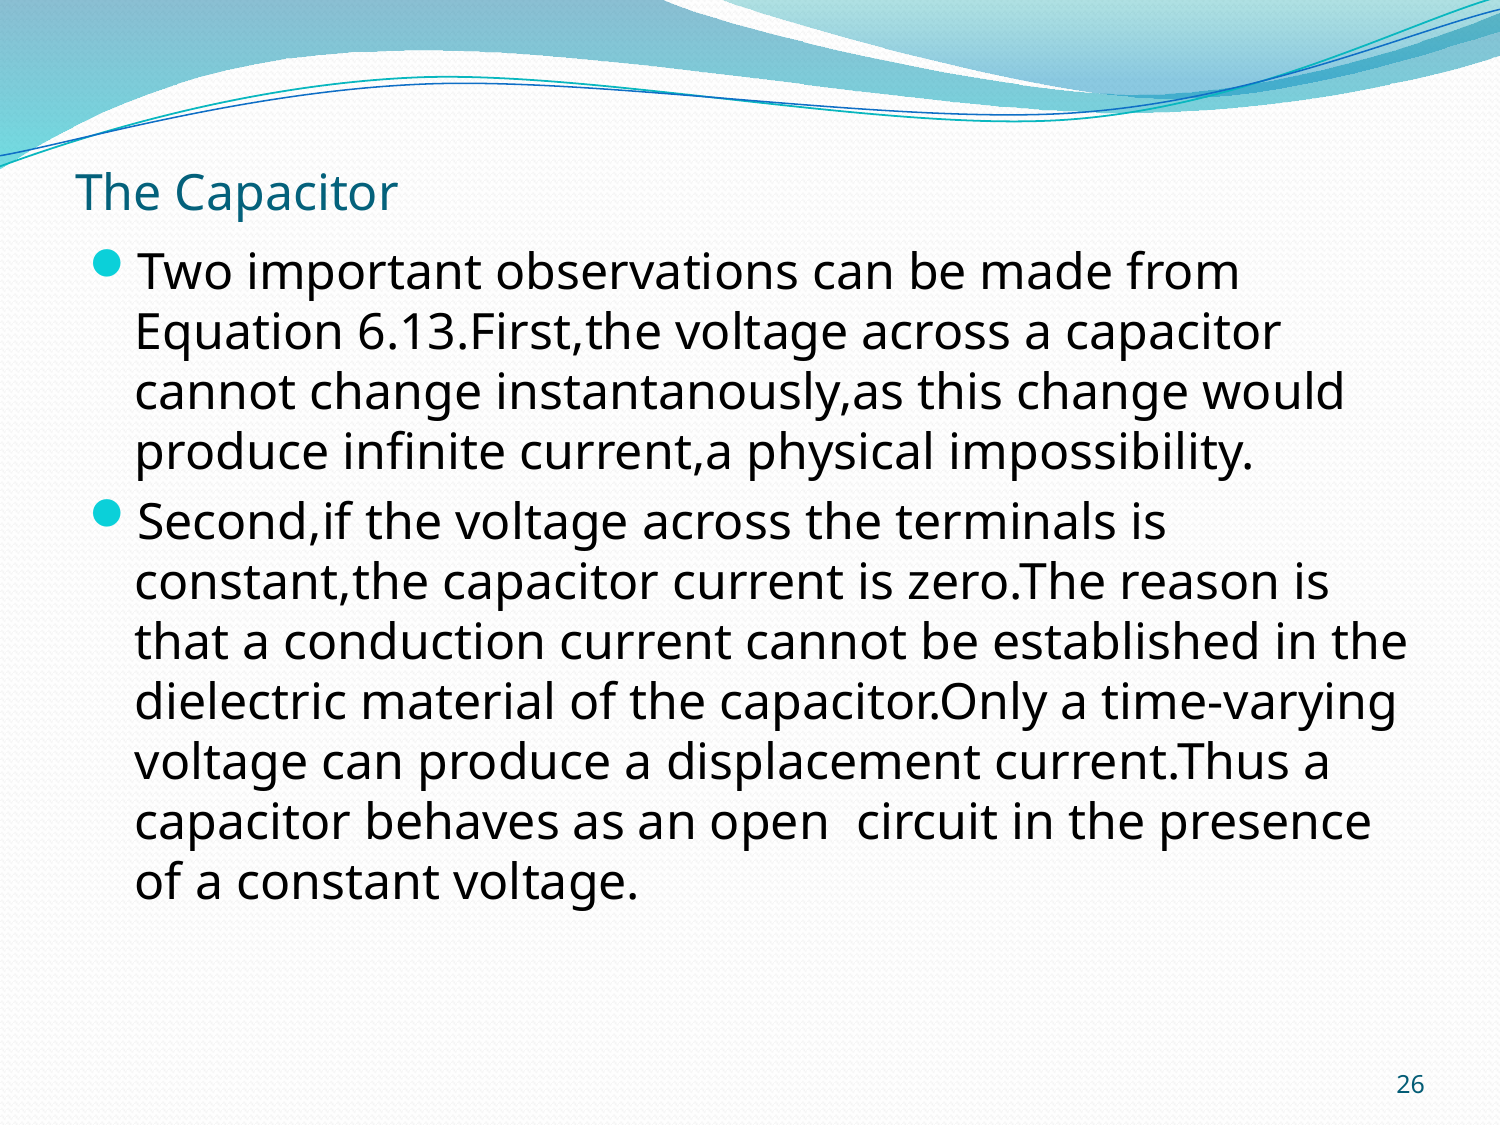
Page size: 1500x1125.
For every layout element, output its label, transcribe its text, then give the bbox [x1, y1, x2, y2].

title The Capacitor [75, 115, 1425, 220]
slide_number 26 [1299, 1042, 1425, 1103]
list Two important observations can be made from Equation 6.13.First,the voltage across a capacitor cannot change instantanously,as this change would produce infinite current,a physical impossibility. Second,if the voltage across the terminals is constant,the capacitor current is zero.The reason is that a conduction current cannot be established in the dielectric material of the capacitor.Only a time-varying voltage can produce a displacement current.Thus a capacitor behaves as an open circuit in the presence of a constant voltage. [75, 231, 1425, 1038]
